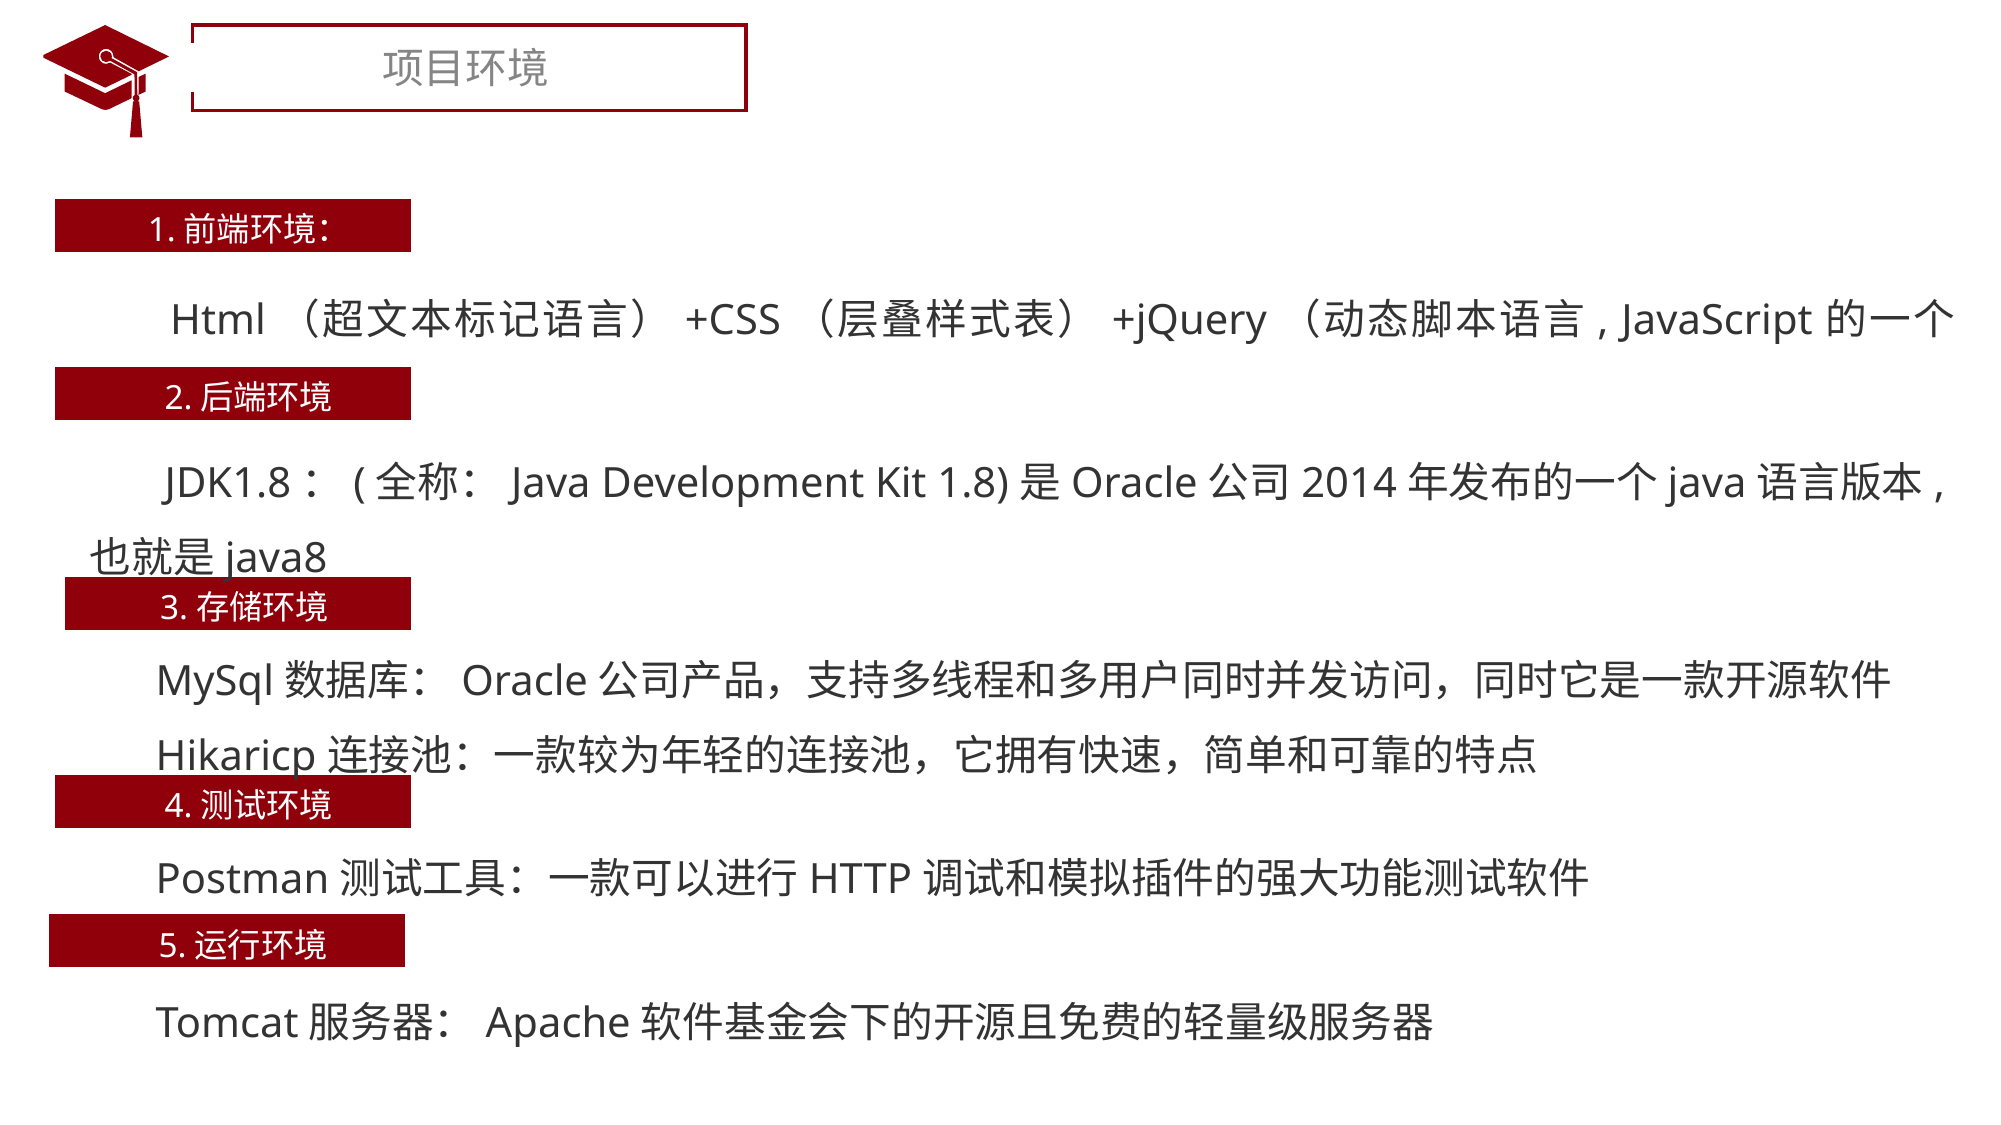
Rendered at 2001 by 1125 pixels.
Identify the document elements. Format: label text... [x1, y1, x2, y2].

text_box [55, 362, 411, 425]
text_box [65, 573, 411, 635]
text_box Html（超文本标记语言）+CSS（层叠样式表）+jQuery（动态脚本语言, JavaScript的一个库） [80, 260, 1970, 425]
text_box Tomcat服务器：Apache软件基金会下的开源且免费的轻量级服务器 [65, 963, 1956, 1054]
text_box JDK1.8：(全称：Java Development Kit 1.8)是Oracle公司2014年发布的一个java语言版本,也就是java8 [74, 423, 1964, 588]
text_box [55, 771, 411, 833]
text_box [55, 195, 411, 257]
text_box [177, 24, 747, 111]
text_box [49, 910, 405, 972]
text_box [43, 25, 170, 138]
text_box MySql数据库：Oracle公司产品，支持多线程和多用户同时并发访问，同时它是一款开源软件 Hikaricp连接池：一款较为年轻的连接池，它拥有快速，简单和可靠的特点 [65, 621, 1956, 787]
text_box Postman测试工具：一款可以进行HTTP调试和模拟插件的强大功能测试软件 [65, 819, 1956, 910]
